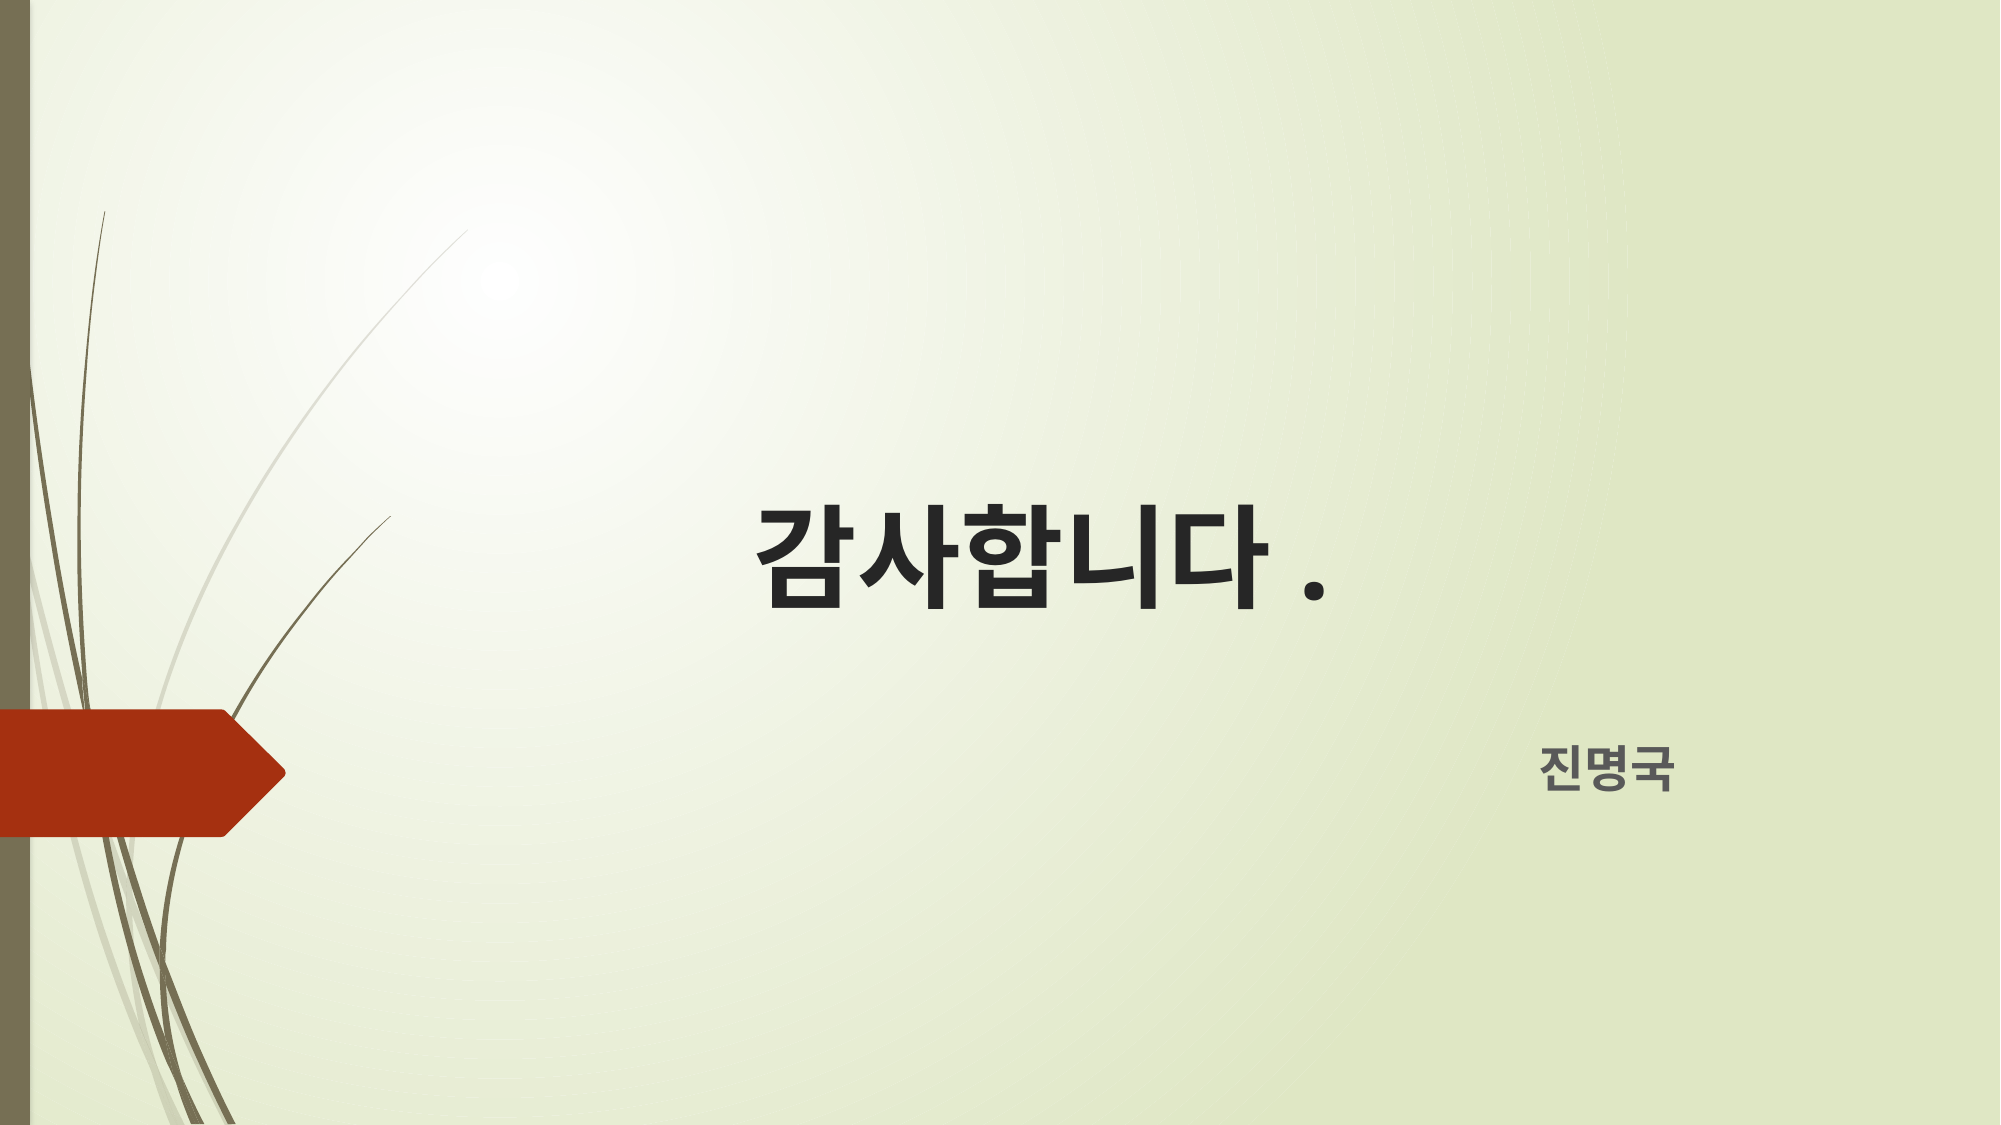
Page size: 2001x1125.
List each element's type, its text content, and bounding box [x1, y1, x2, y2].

title 감사합니다. [625, 450, 1346, 630]
subtitle 진명국 [1523, 730, 2000, 916]
